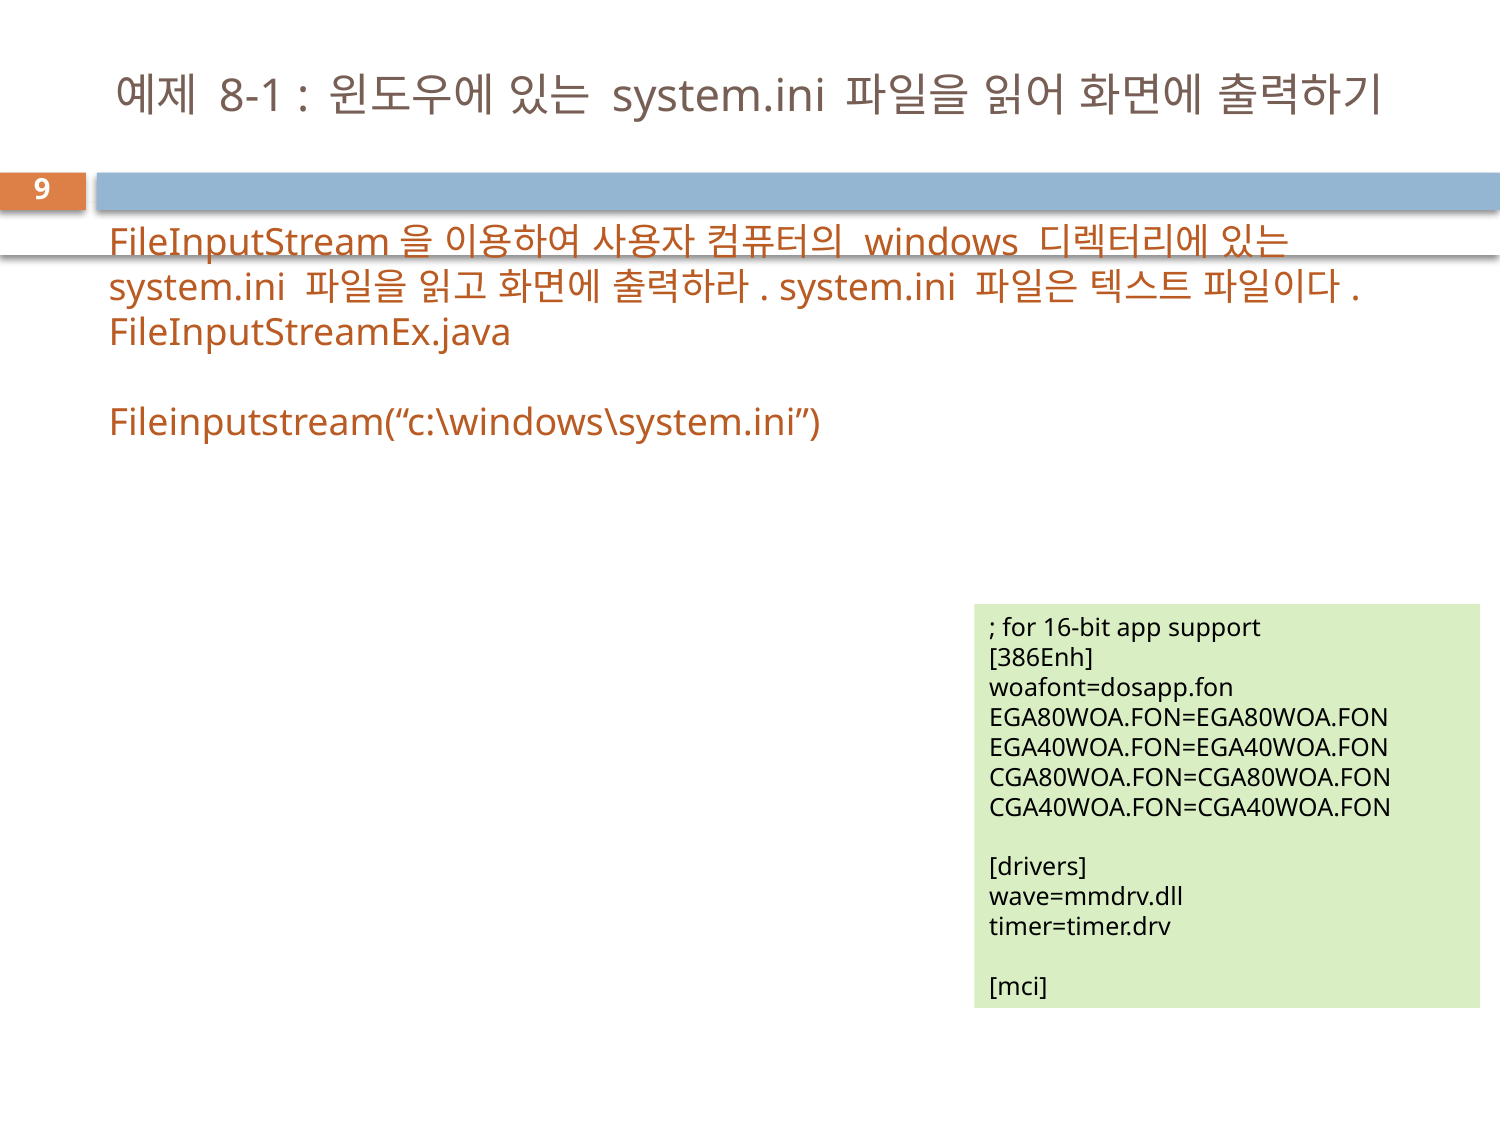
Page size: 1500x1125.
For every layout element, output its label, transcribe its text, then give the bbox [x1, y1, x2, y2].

text_box FileInputStream을 이용하여 사용자 컴퓨터의 windows 디렉터리에 있는 system.ini 파일을 읽고 화면에 출력하라. system.ini 파일은 텍스트 파일이다. FileInputStreamEx.java Fileinputstream(“c:\windows\system.ini”) [93, 210, 1407, 451]
title 예제 8-1 : 윈도우에 있는 system.ini 파일을 읽어 화면에 출력하기 [100, 37, 1438, 149]
slide_number 9 [0, 170, 87, 211]
text_box ; for 16-bit app support [386Enh] woafont=dosapp.fon EGA80WOA.FON=EGA80WOA.FON EGA40WOA.FON=EGA40WOA.FON CGA80WOA.FON=CGA80WOA.FON CGA40WOA.FON=CGA40WOA.FON [drivers] wave=mmdrv.dll timer=timer.drv [mci] [974, 604, 1481, 1008]
